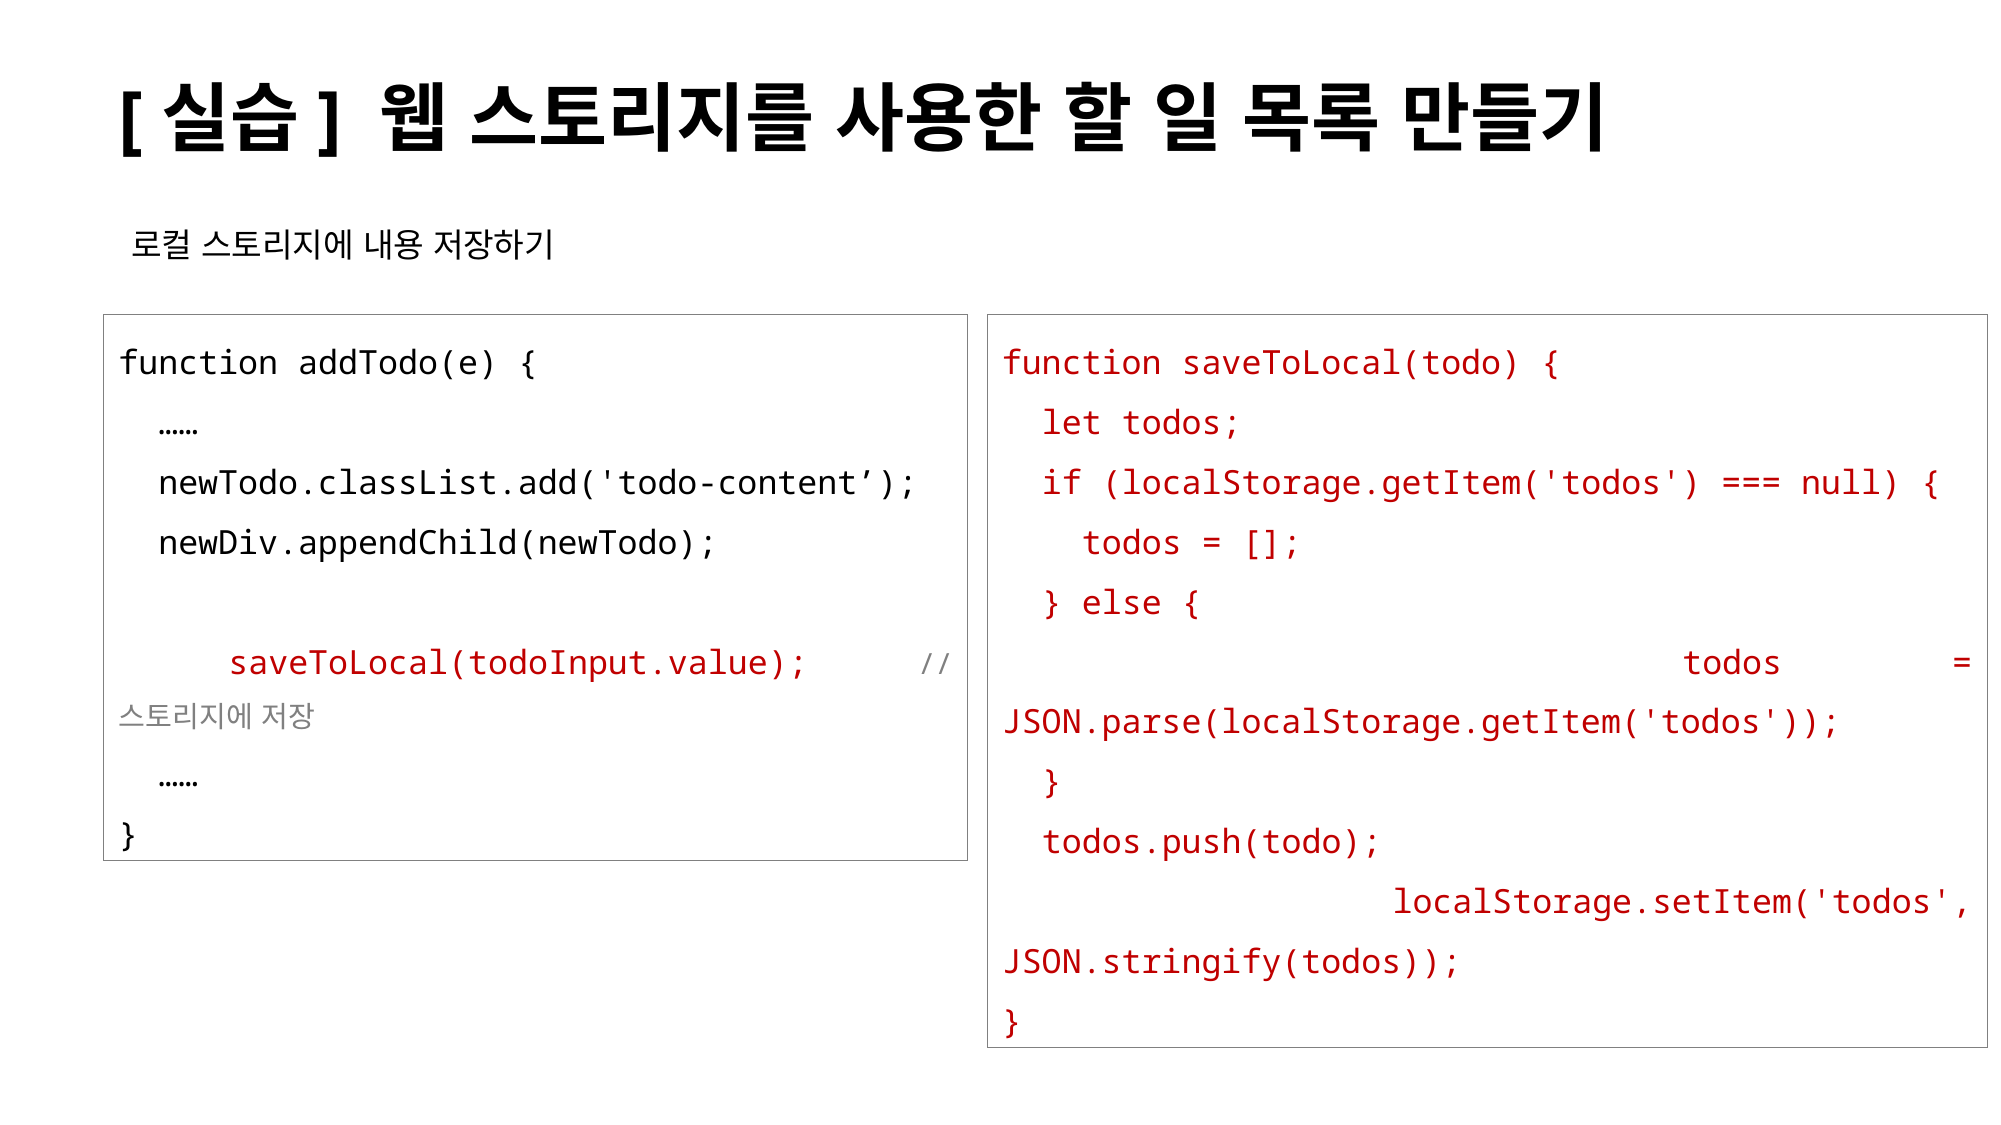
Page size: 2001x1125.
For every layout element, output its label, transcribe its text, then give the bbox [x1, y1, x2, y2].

title [실습] 웹 스토리지를 사용한 할 일 목록 만들기 [103, 52, 1842, 191]
text_box function saveToLocal(todo) { let todos; if (localStorage.getItem('todos') === null) { todos = []; } else { todos = JSON.parse(localStorage.getItem('todos')); } todos.push(todo); localStorage.setItem('todos', JSON.stringify(todos)); } [987, 314, 1988, 1048]
text_box 로컬 스토리지에 내용 저장하기 [116, 217, 1438, 272]
text_box function addTodo(e) { …… newTodo.classList.add('todo-content’); newDiv.appendChild(newTodo); saveToLocal(todoInput.value); // 스토리지에 저장 …… } [103, 314, 968, 861]
